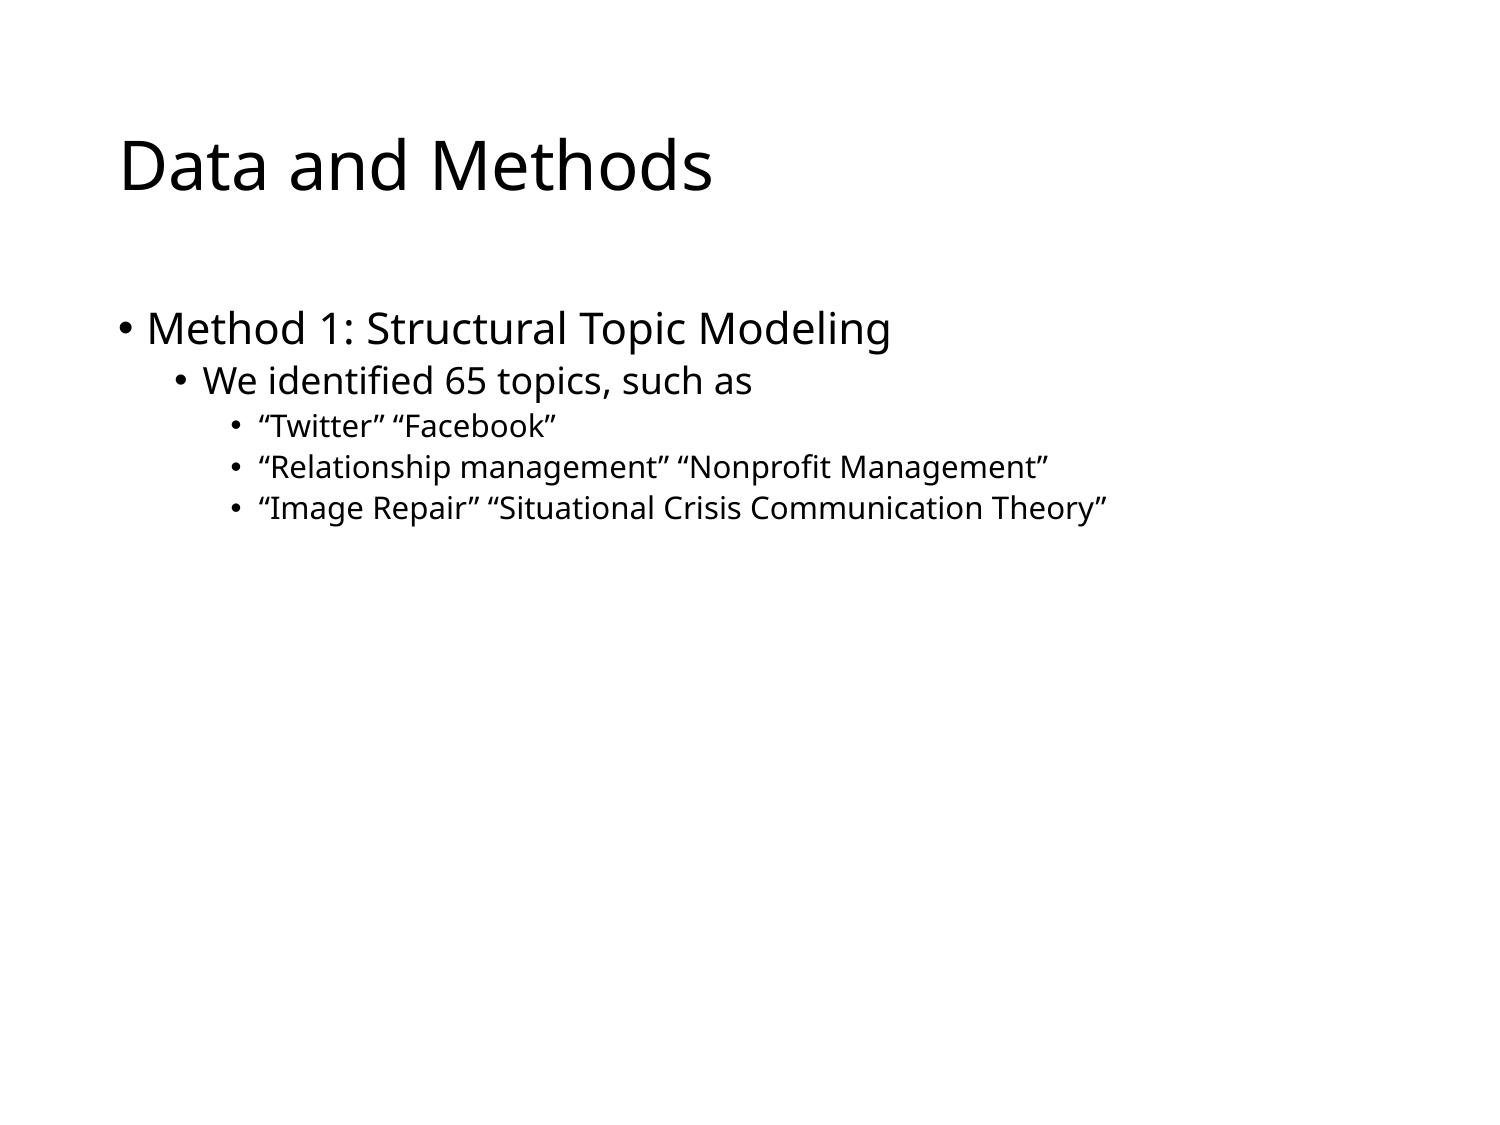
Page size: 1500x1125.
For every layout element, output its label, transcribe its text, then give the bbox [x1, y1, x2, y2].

list Method 1: Structural Topic Modeling We identified 65 topics, such as “Twitter” “Facebook” “Relationship management” “Nonprofit Management” “Image Repair” “Situational Crisis Communication Theory” [103, 299, 1397, 1014]
title Data and Methods [103, 59, 1397, 278]
